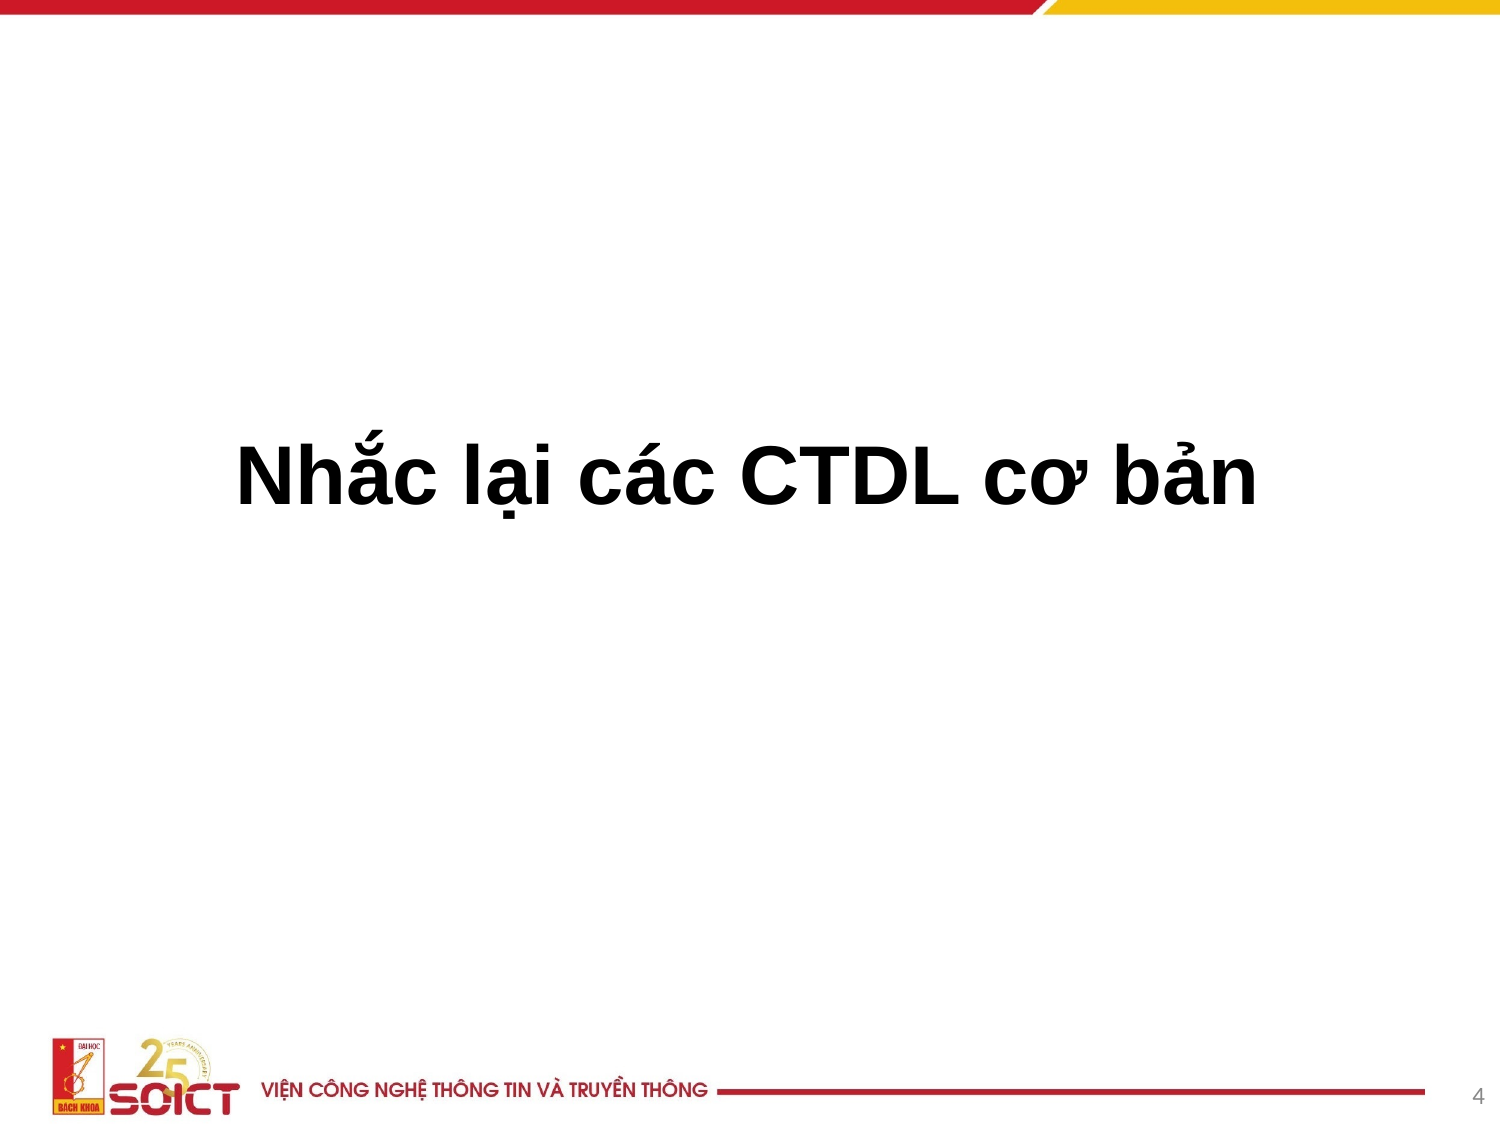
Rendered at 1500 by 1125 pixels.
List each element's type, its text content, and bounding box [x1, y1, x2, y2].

slide_number ‹#› [1316, 1065, 1500, 1125]
picture [0, 0, 1500, 1125]
title Nhắc lại các CTDL cơ bản [27, 340, 1468, 614]
